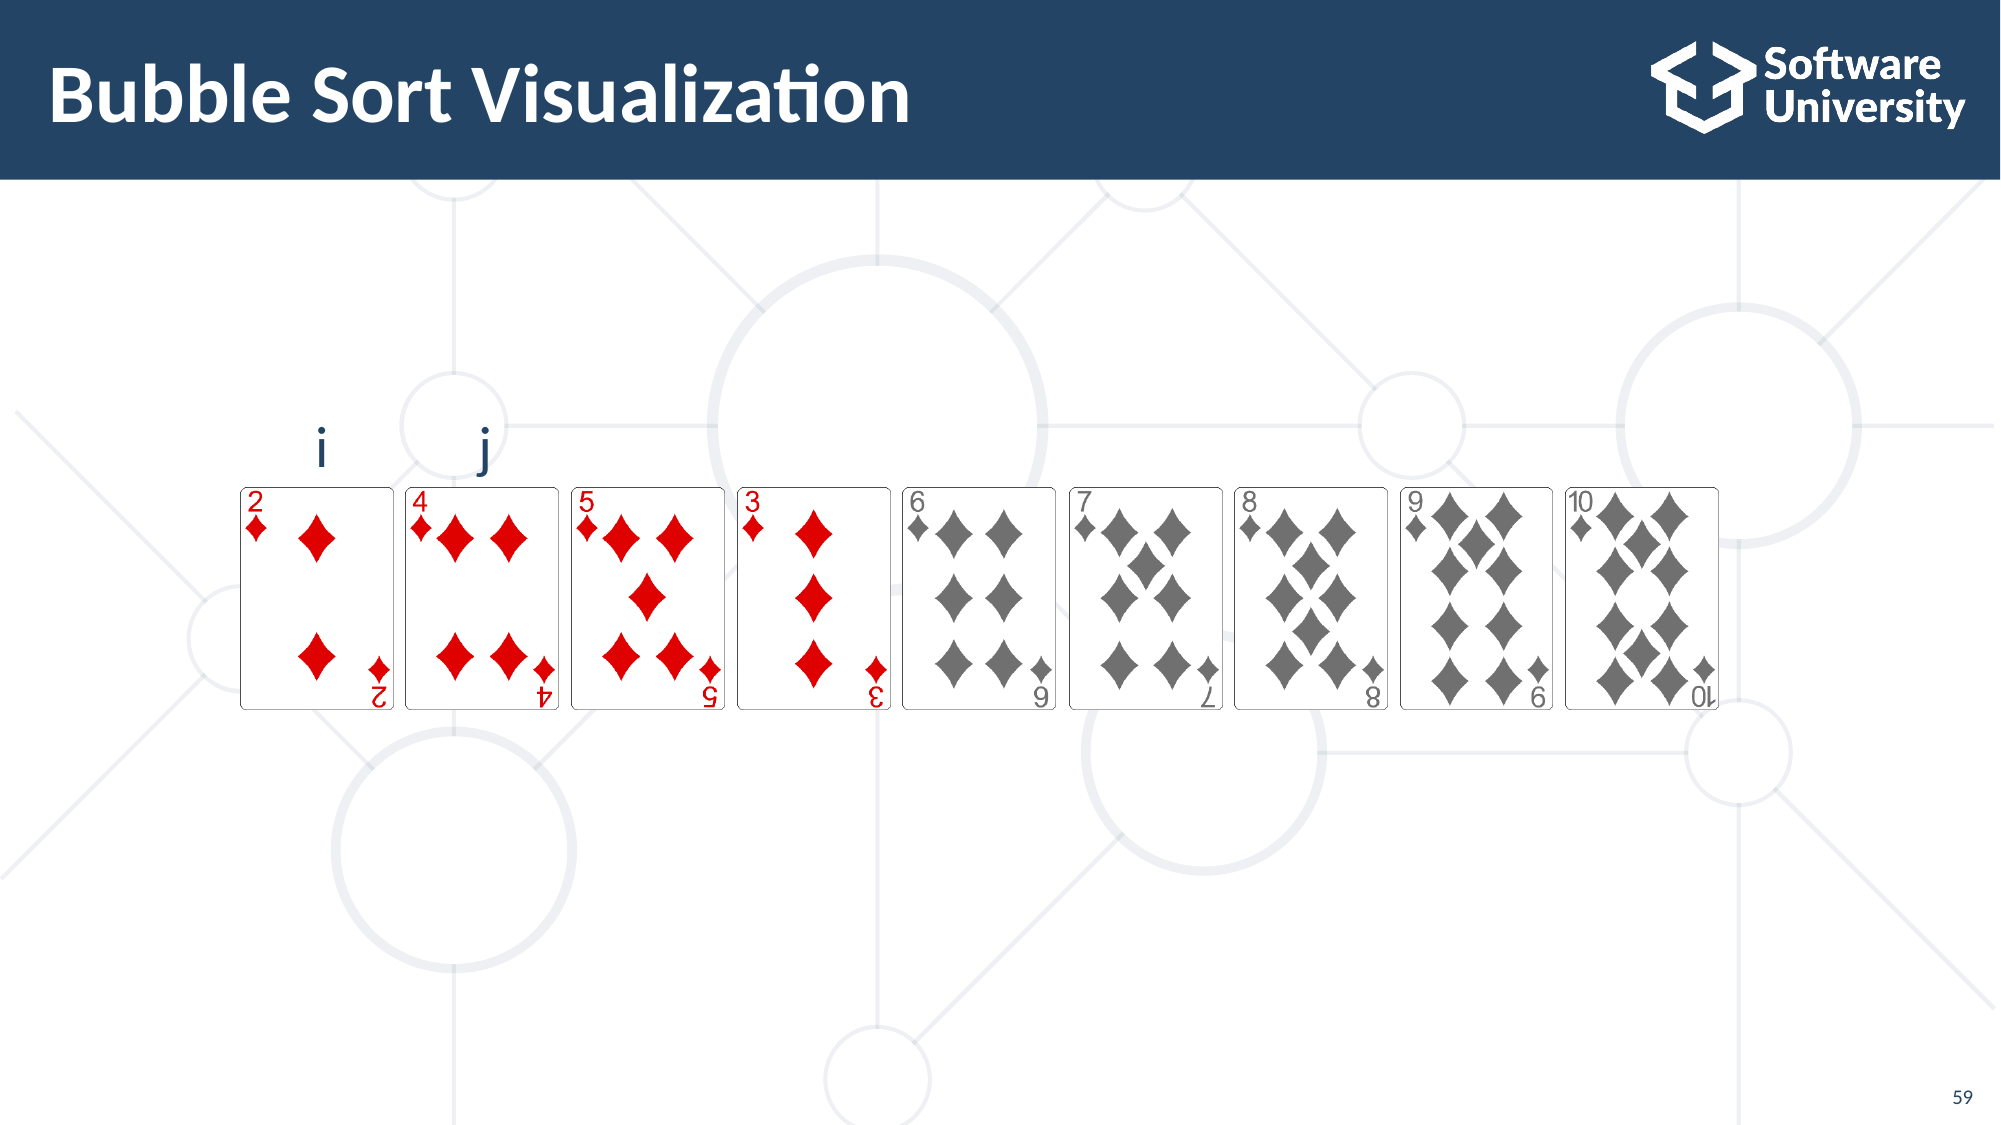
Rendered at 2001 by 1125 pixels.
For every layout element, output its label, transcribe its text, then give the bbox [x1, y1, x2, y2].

picture [1233, 487, 1388, 710]
picture [902, 487, 1056, 710]
slide_number 59 [1927, 1067, 1989, 1117]
picture [1651, 41, 1966, 134]
picture [1565, 487, 1720, 710]
picture [1069, 487, 1223, 710]
picture [1399, 487, 1554, 710]
text_box i [300, 401, 344, 485]
picture [737, 487, 892, 710]
text_box j [463, 401, 508, 485]
picture [240, 487, 394, 710]
picture [405, 487, 559, 710]
picture [571, 487, 726, 710]
title Bubble Sort Visualization [31, 16, 1625, 162]
